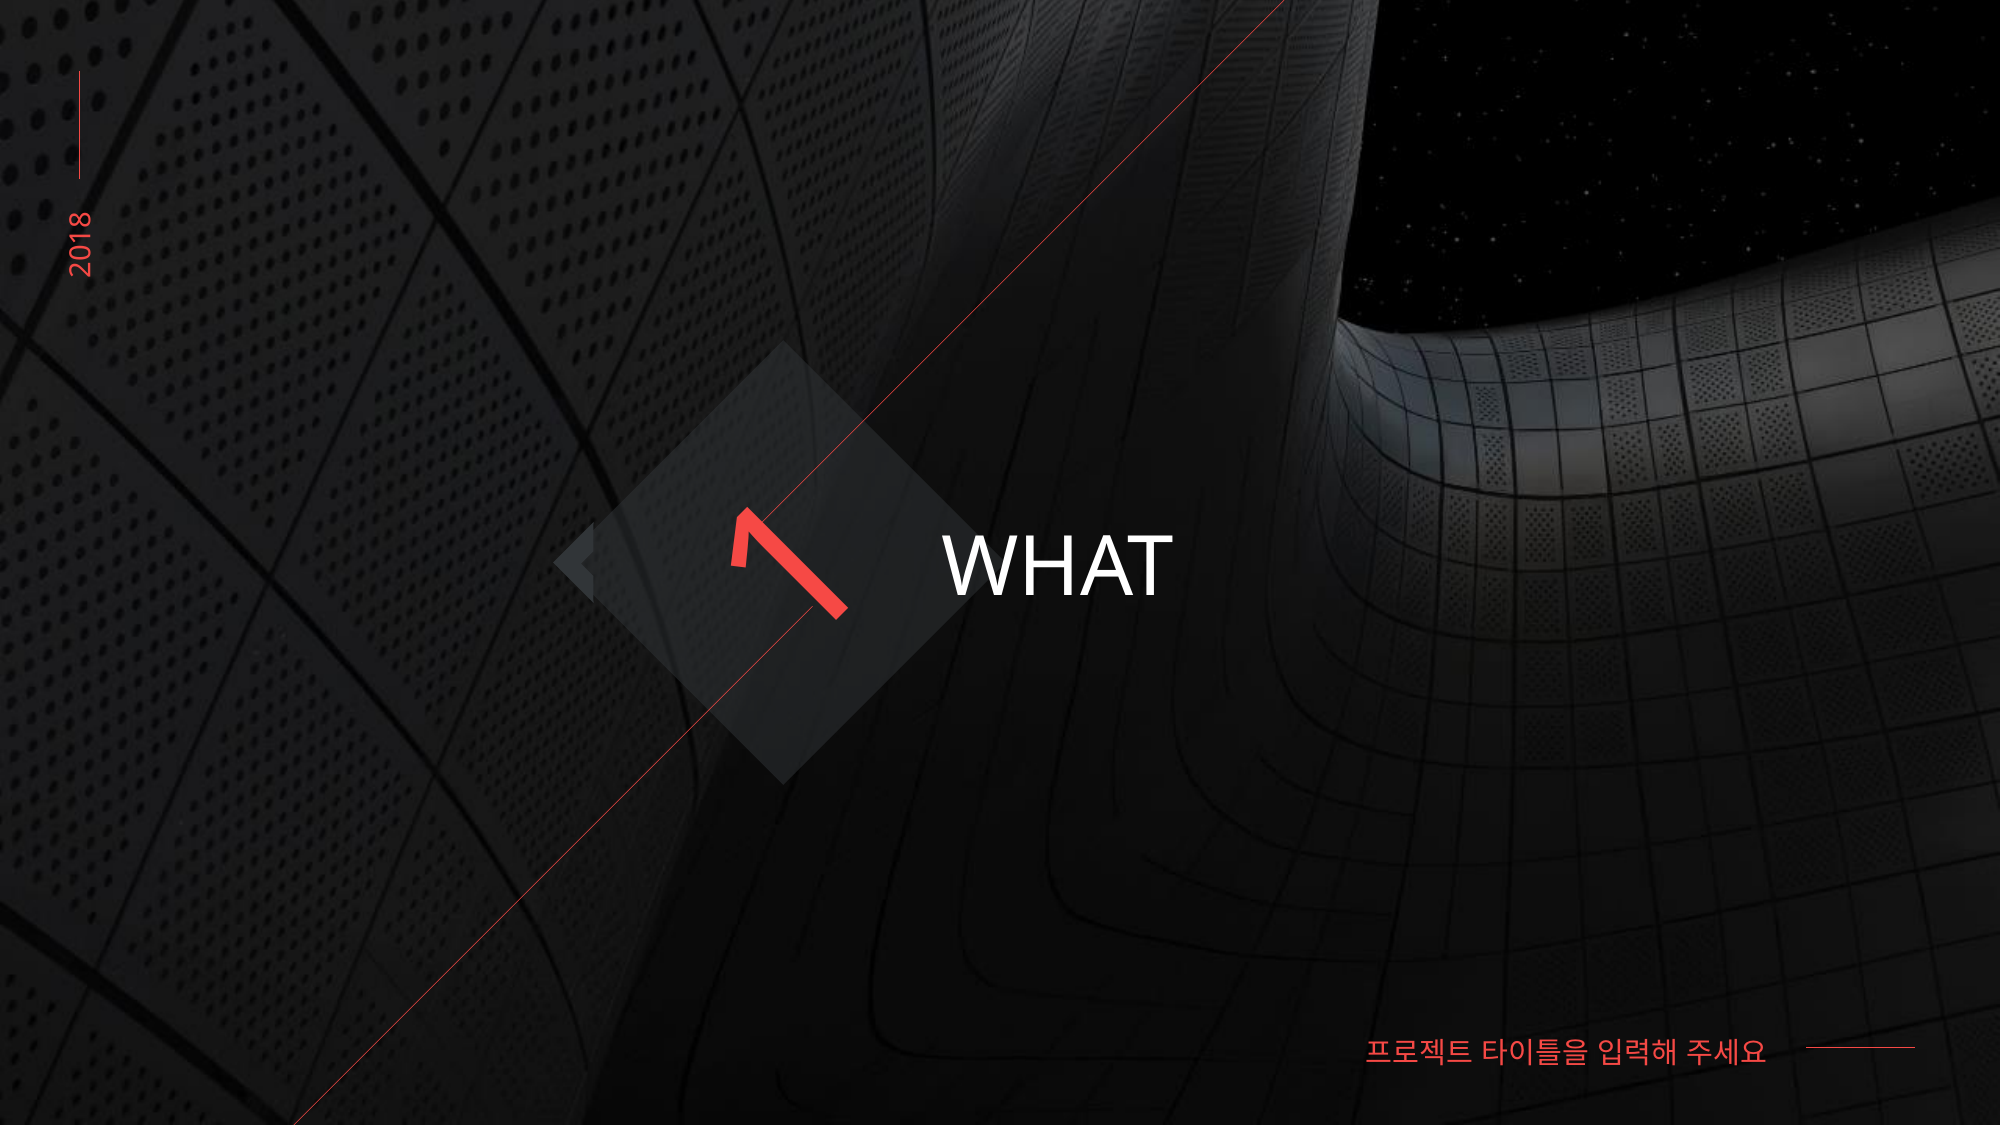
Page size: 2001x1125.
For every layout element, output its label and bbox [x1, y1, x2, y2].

picture [0, 0, 2000, 1125]
text_box [293, 606, 813, 1125]
text_box [758, 0, 1285, 526]
